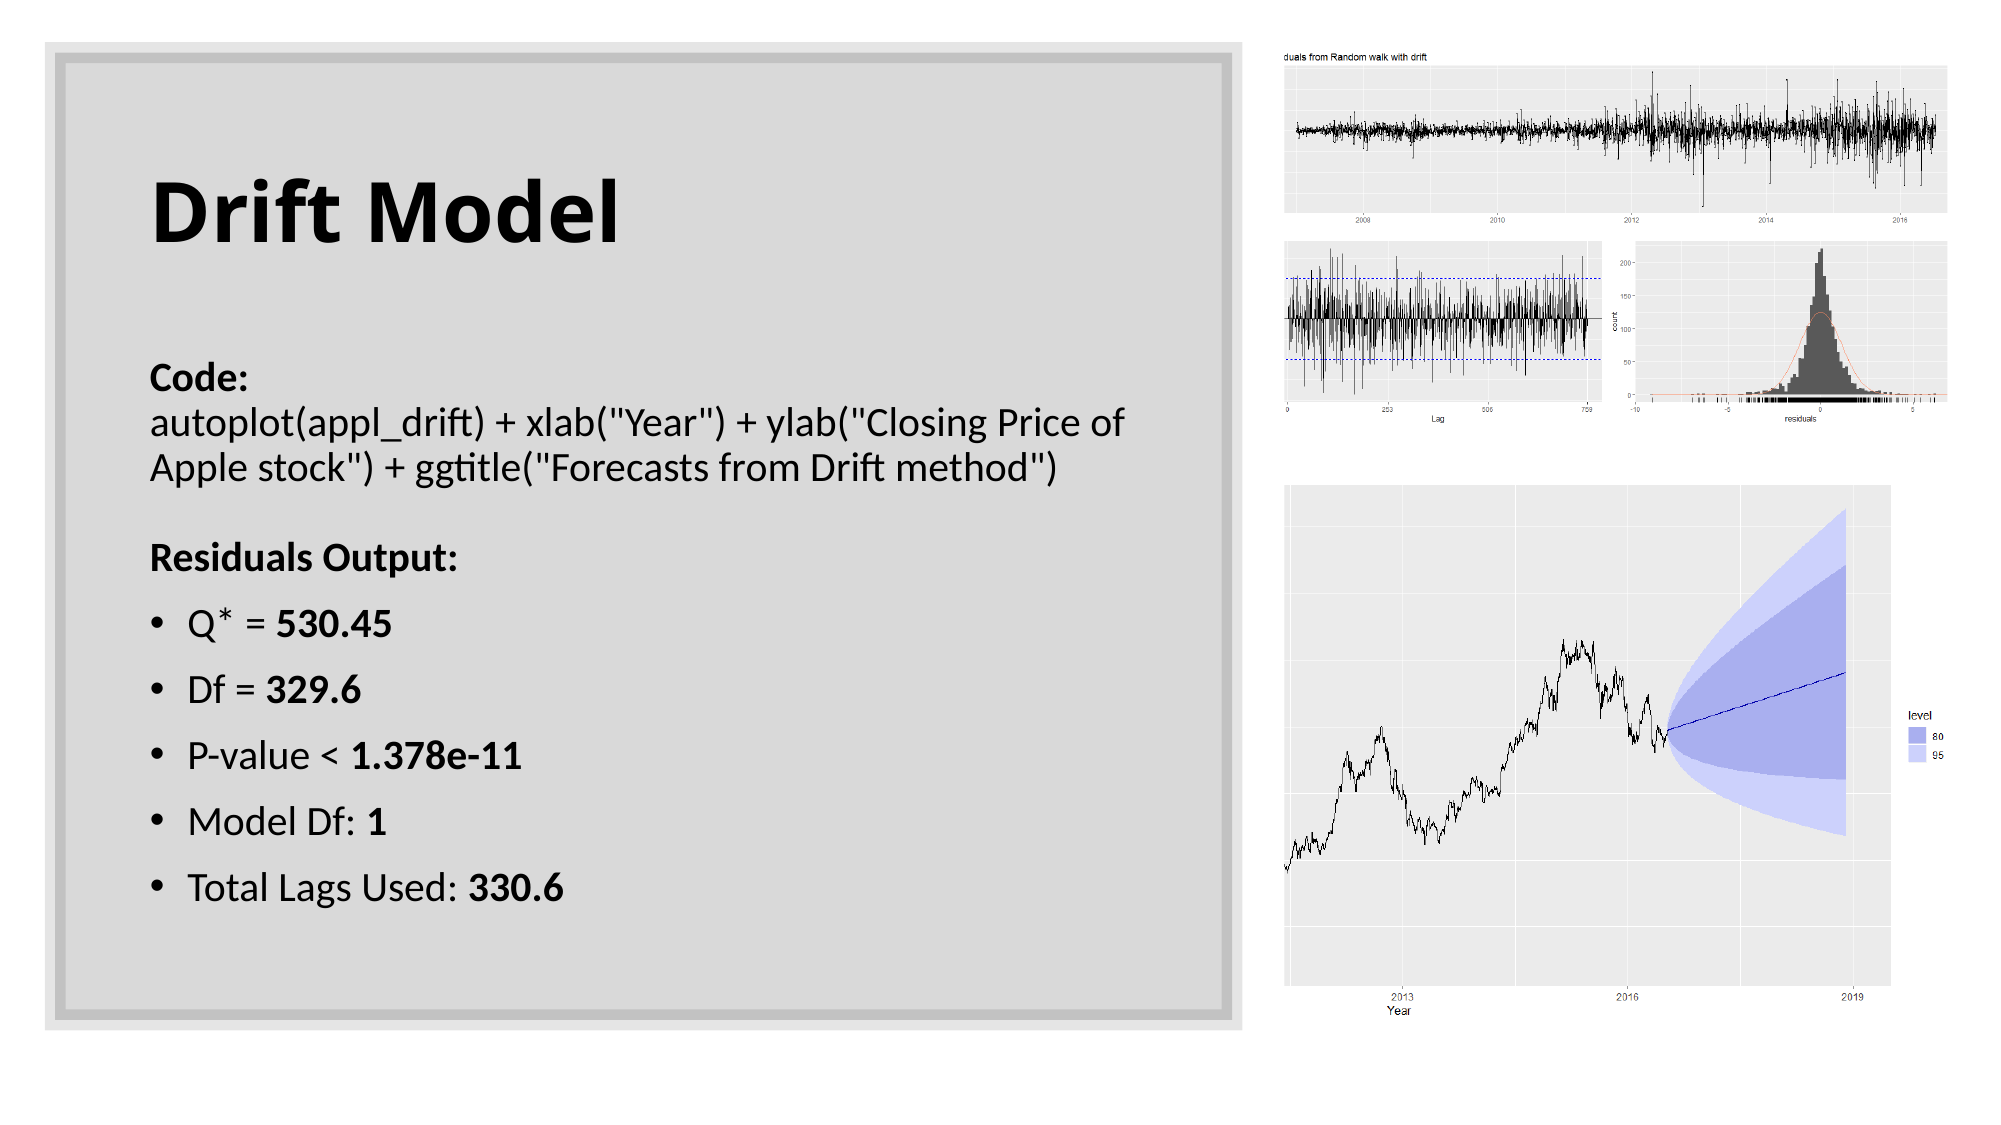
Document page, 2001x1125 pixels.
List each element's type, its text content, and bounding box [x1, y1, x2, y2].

picture [1284, 463, 1948, 1020]
text_box [54, 52, 1233, 1021]
list Code: autoplot(appl_drift) + xlab("Year") + ylab("Closing Price of Apple stock") + ggtitle("Forecasts from Drift method") Residuals Output: Q* = 530.45 Df = 329.6 P-value < 1.378e-11 Model Df: 1 Total Lags Used: 330.6 [134, 348, 1153, 943]
title Drift Model [134, 105, 1153, 326]
picture [1284, 50, 1948, 426]
